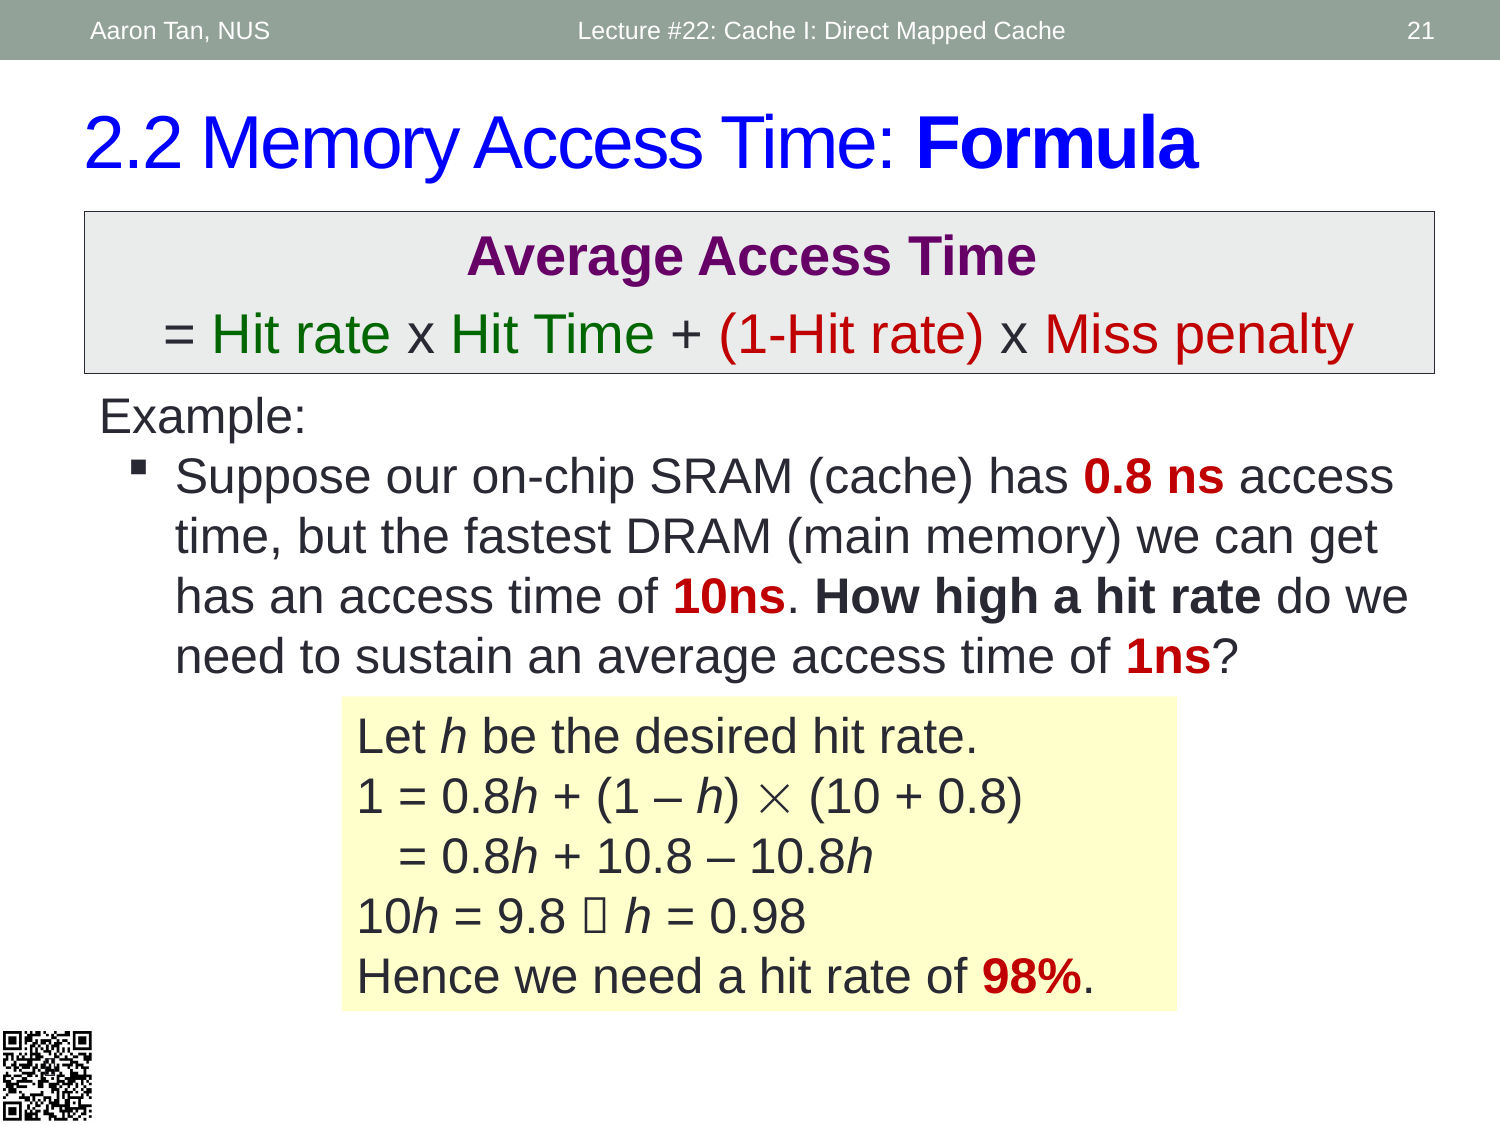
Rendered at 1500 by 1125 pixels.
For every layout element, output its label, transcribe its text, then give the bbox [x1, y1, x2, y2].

text_box  [24, 1050, 75, 1083]
slide_number Aaron Tan, NUS [75, 3, 550, 57]
list Average Access Time = Hit rate x Hit Time + (1-Hit rate) x Miss penalty [84, 211, 1435, 374]
text_box Example: Suppose our on-chip SRAM (cache) has 0.8 ns access time, but the fastest DRAM (main memory) we can get has an access time of 10ns. How high a hit rate do we need to sustain an average access time of 1ns? [84, 376, 1435, 691]
footer Lecture #22: Cache I: Direct Mapped Cache [562, 3, 1238, 57]
slide_number 21 [1308, 3, 1450, 57]
title 2.2 Memory Access Time: Formula [68, 86, 1450, 192]
picture [0, 1028, 95, 1124]
text_box Let h be the desired hit rate. 1 = 0.8h + (1 – h)  (10 + 0.8) = 0.8h + 10.8 – 10.8h 10h = 9.8  h = 0.98 Hence we need a hit rate of 98%. [341, 696, 1177, 1012]
